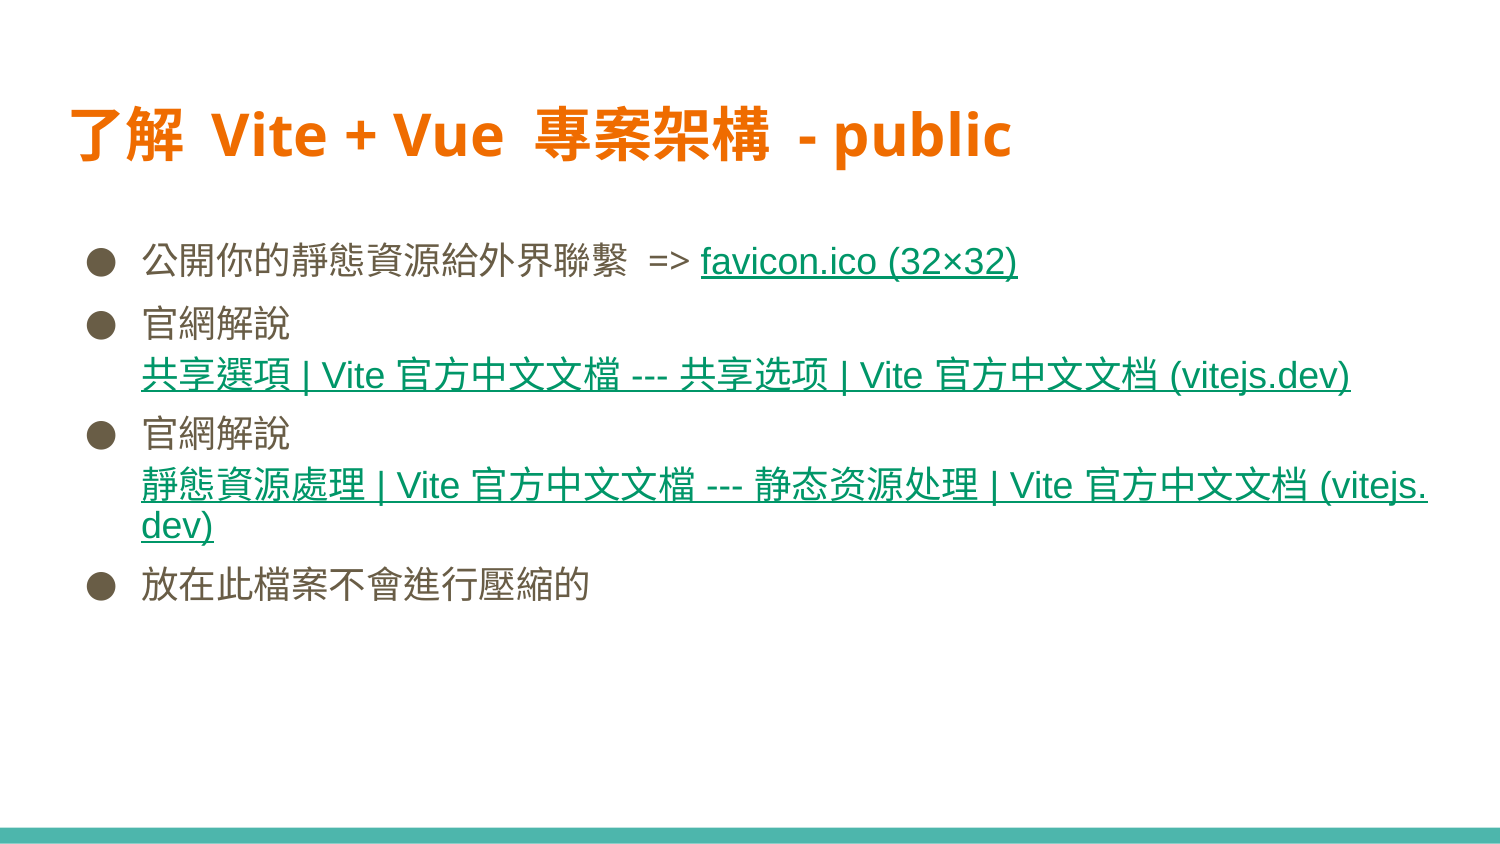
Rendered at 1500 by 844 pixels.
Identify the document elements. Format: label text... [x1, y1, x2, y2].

list 公開你的靜態資源給外界聯繫 => favicon.ico (32×32) 官網解說 共享選項 | Vite 官方中文文檔 --- 共享选项 | Vite 官方中文文档 (vitejs.dev) 官網解說 靜態資源處理 | Vite 官方中文文檔 --- 静态资源处理 | Vite 官方中文文档 (vitejs.dev) 放在此檔案不會進行壓縮的 [51, 207, 1449, 750]
title 了解 Vite + Vue 專案架構 - public [51, 72, 1449, 189]
